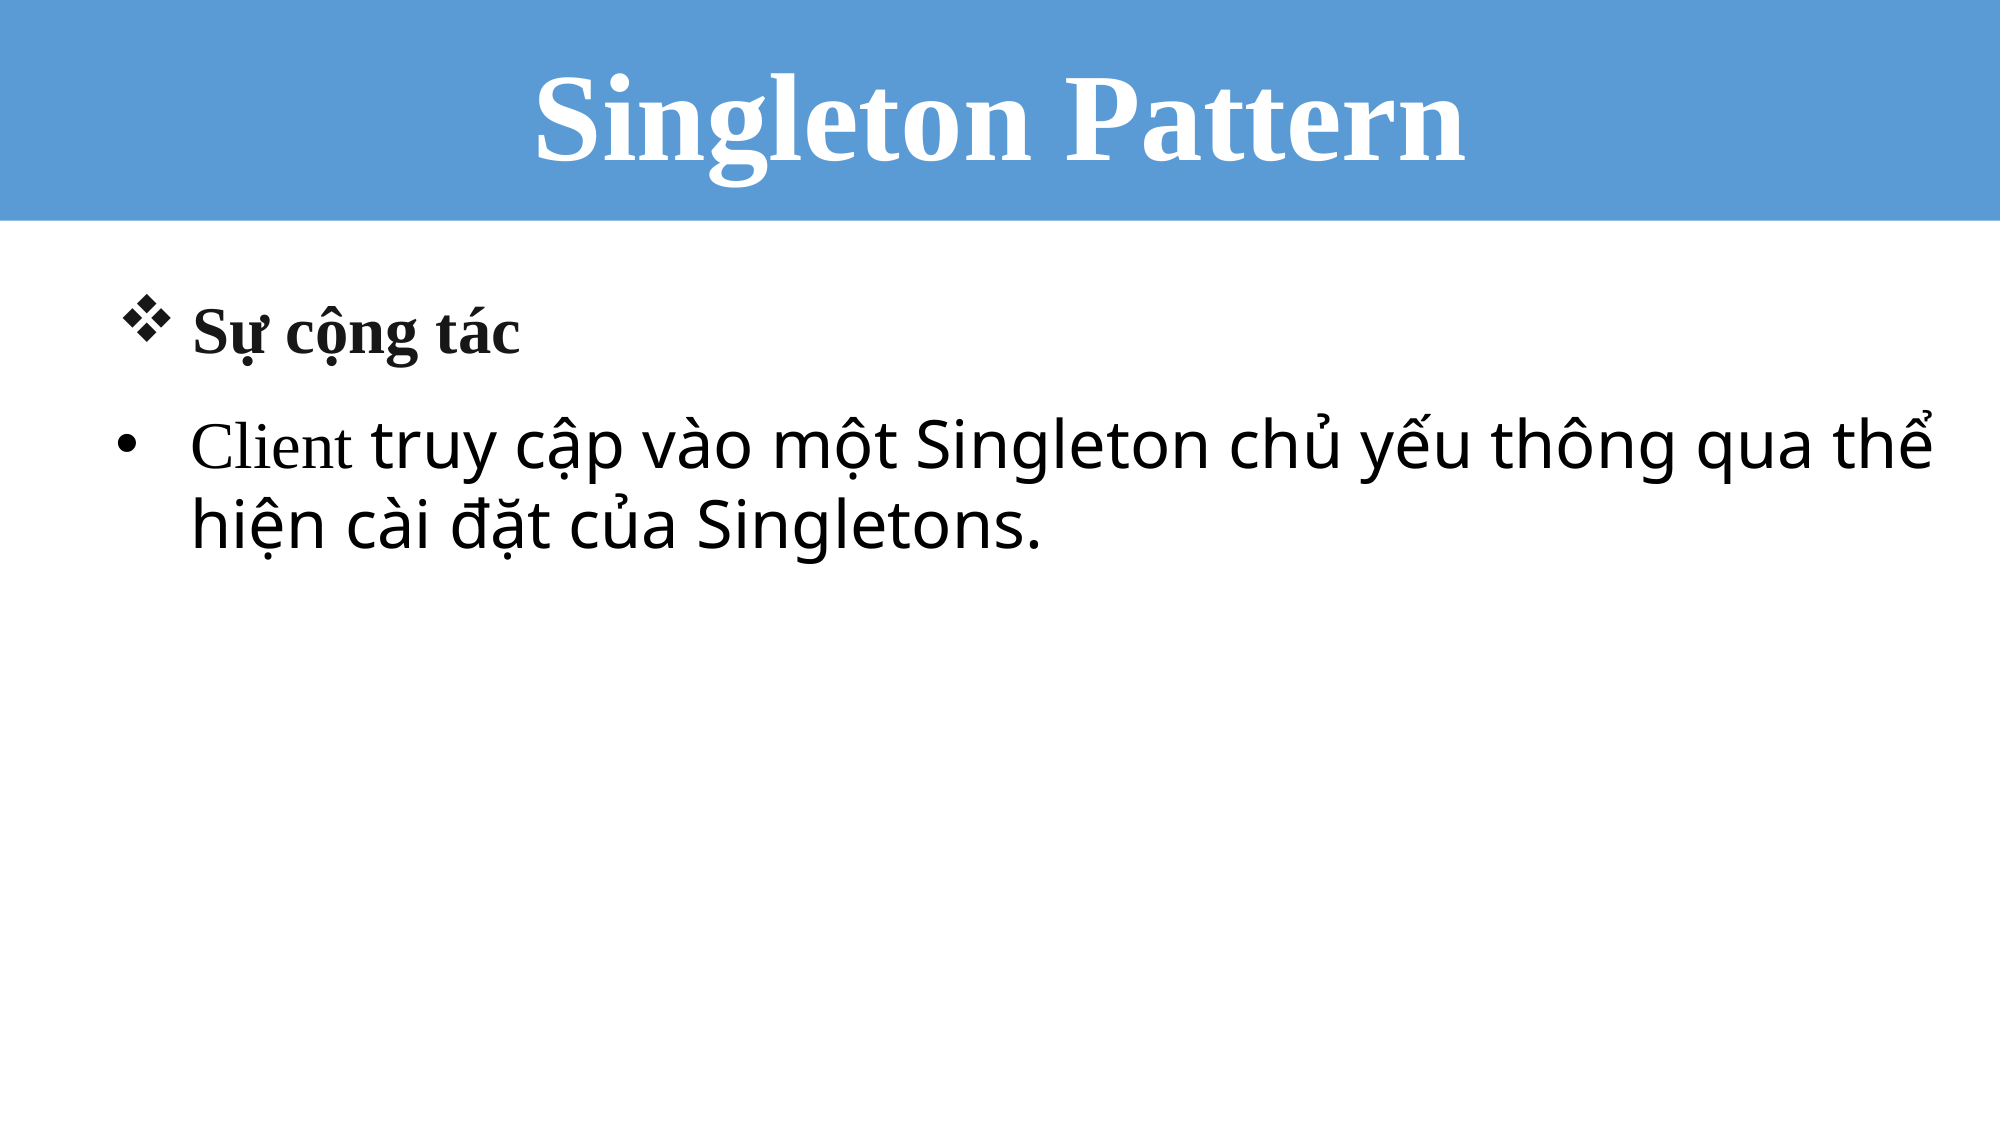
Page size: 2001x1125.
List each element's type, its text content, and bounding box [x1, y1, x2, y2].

text_box Client truy cập vào một Singleton chủ yếu thông qua thể hiện cài đặt của Singletons. [100, 394, 1977, 570]
text_box Singleton Pattern [0, 0, 2000, 222]
text_box Sự cộng tác [102, 239, 537, 375]
